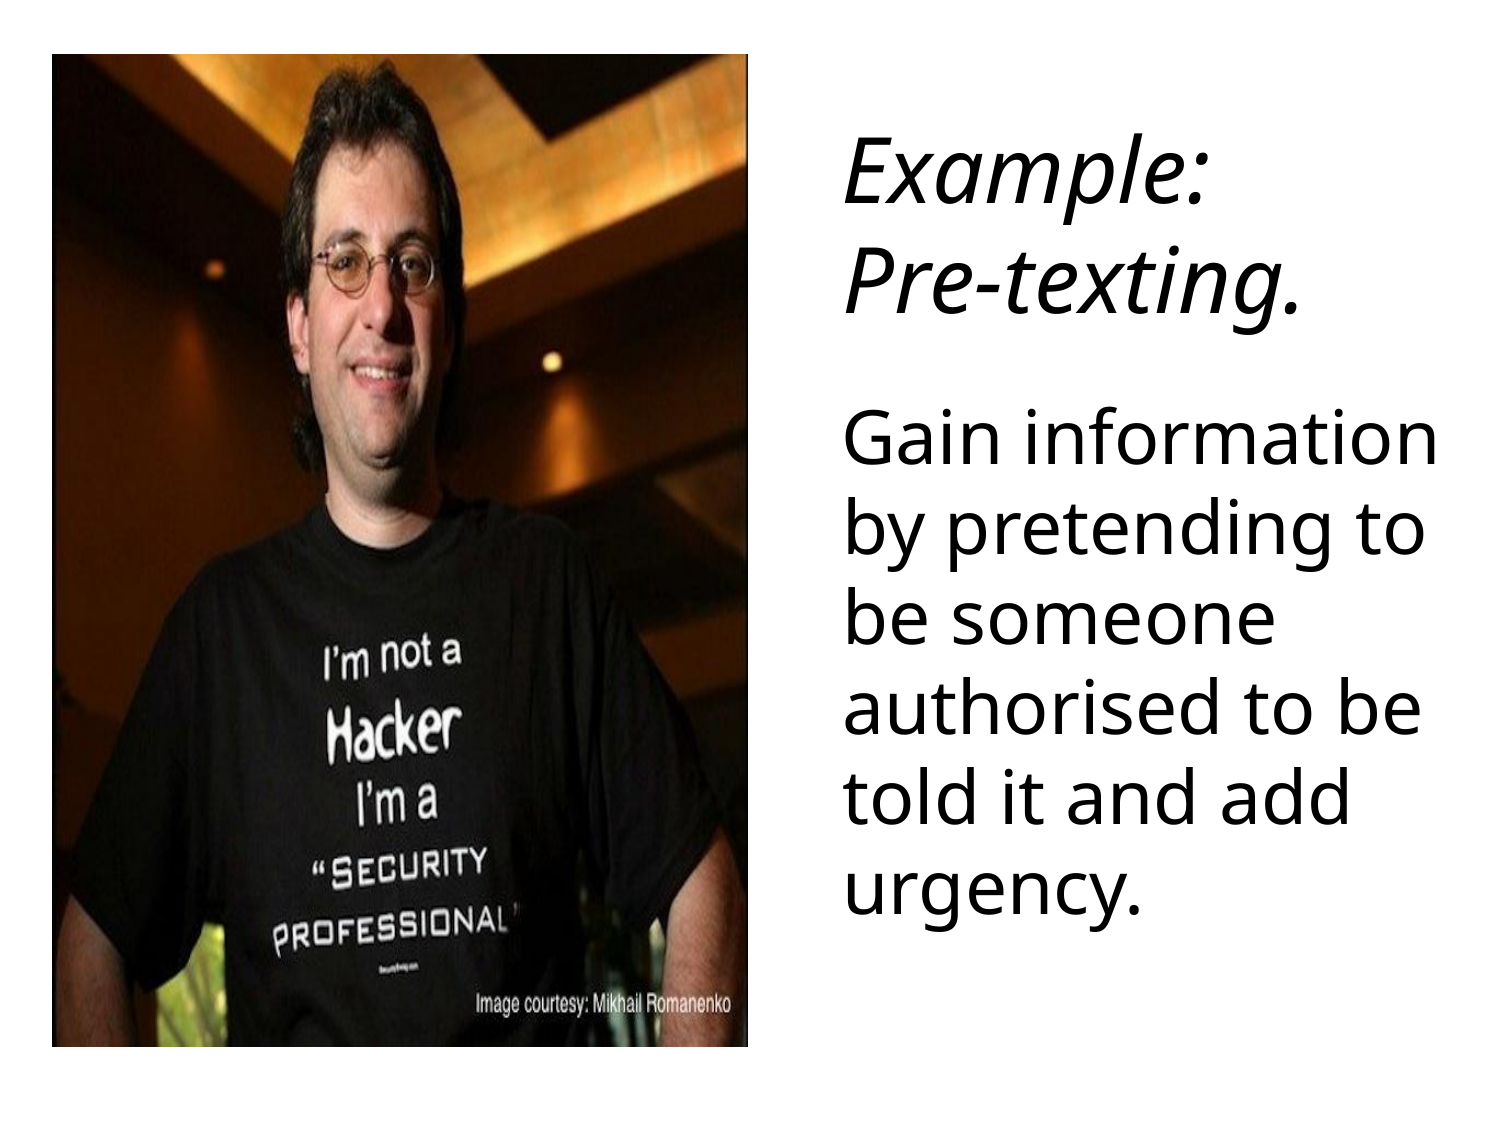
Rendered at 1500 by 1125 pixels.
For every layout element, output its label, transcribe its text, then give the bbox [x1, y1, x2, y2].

picture [51, 54, 748, 1047]
text_box Example: Pre-texting. Gain information by pretending to be someone authorised to be told it and add urgency. [752, 105, 1454, 616]
